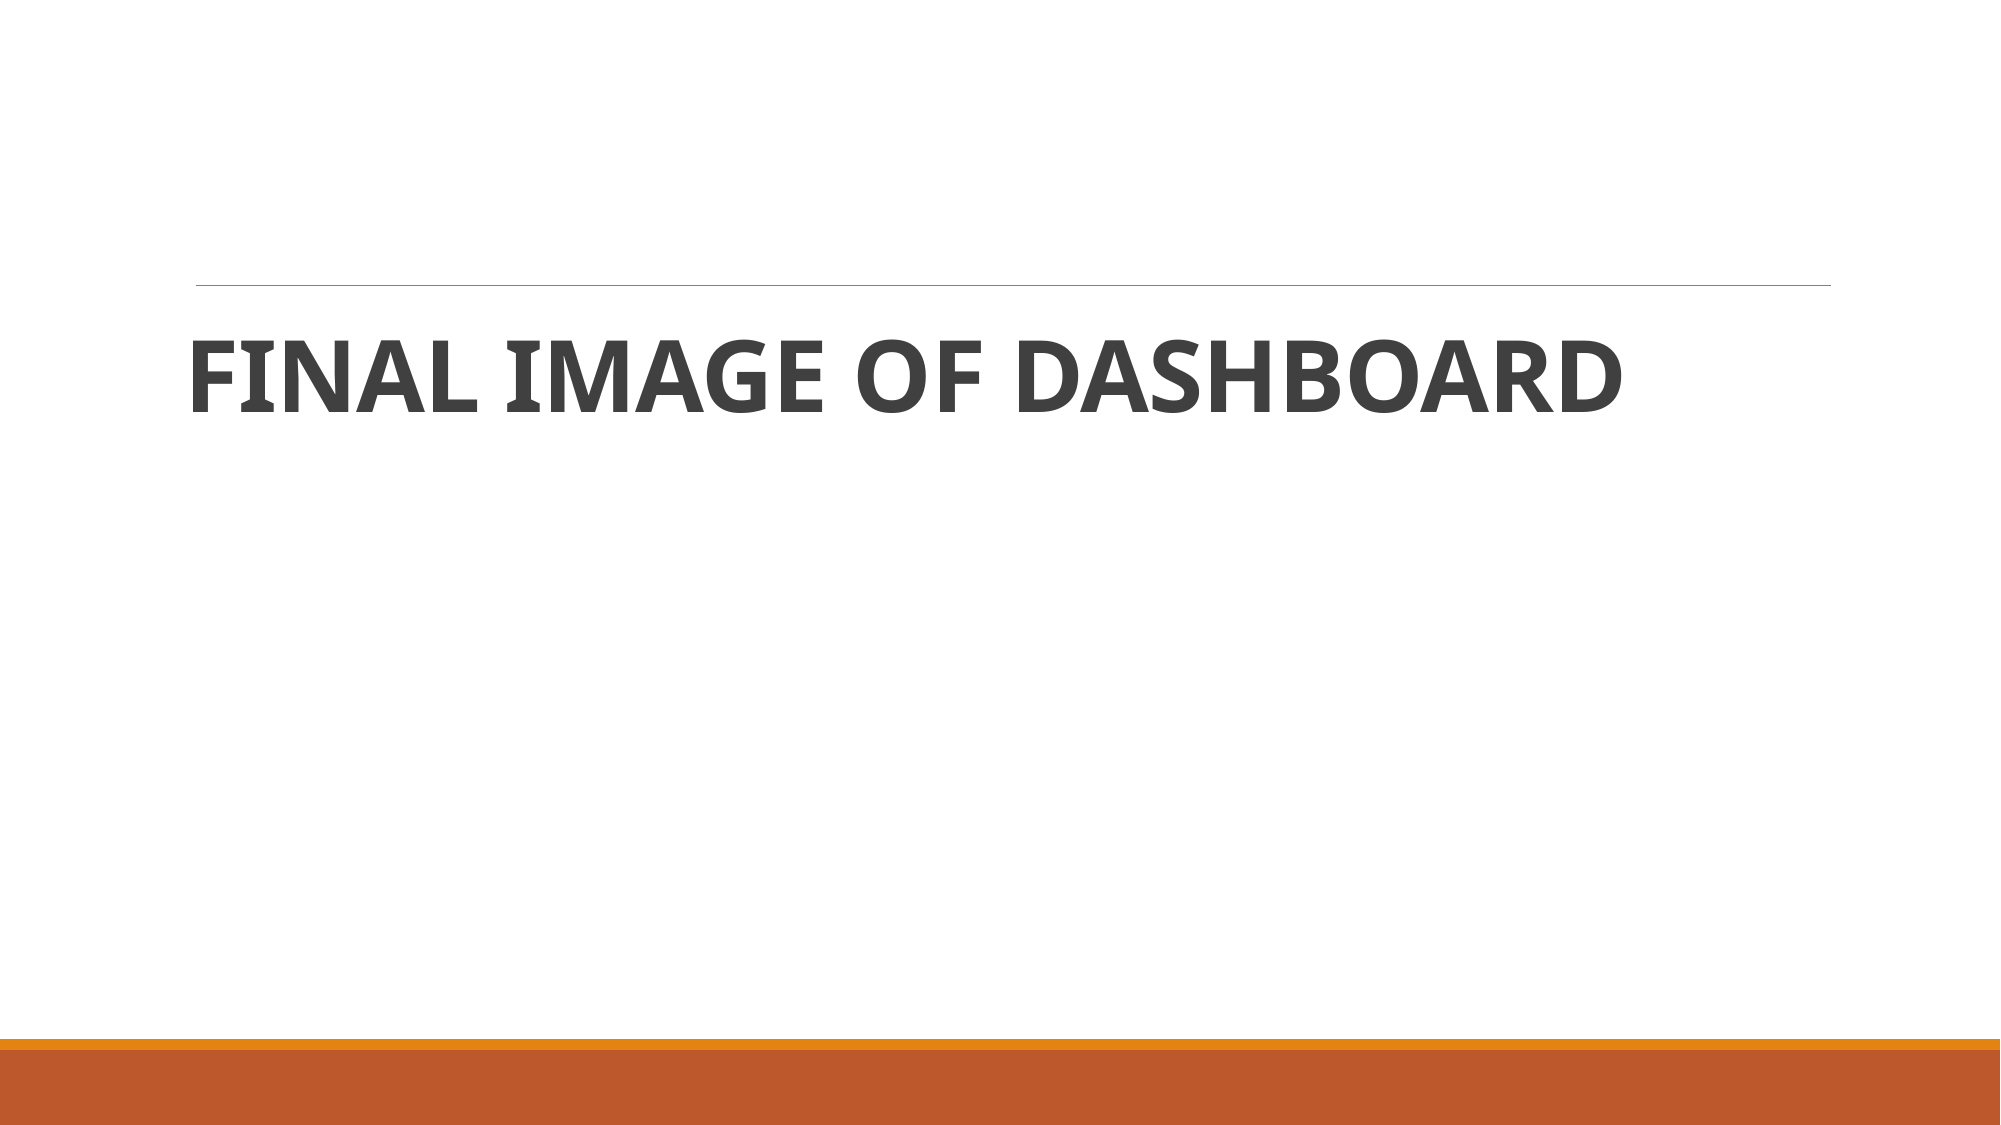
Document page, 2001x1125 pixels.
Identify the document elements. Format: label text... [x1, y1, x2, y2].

title FINAL IMAGE OF DASHBOARD [169, 202, 1820, 441]
